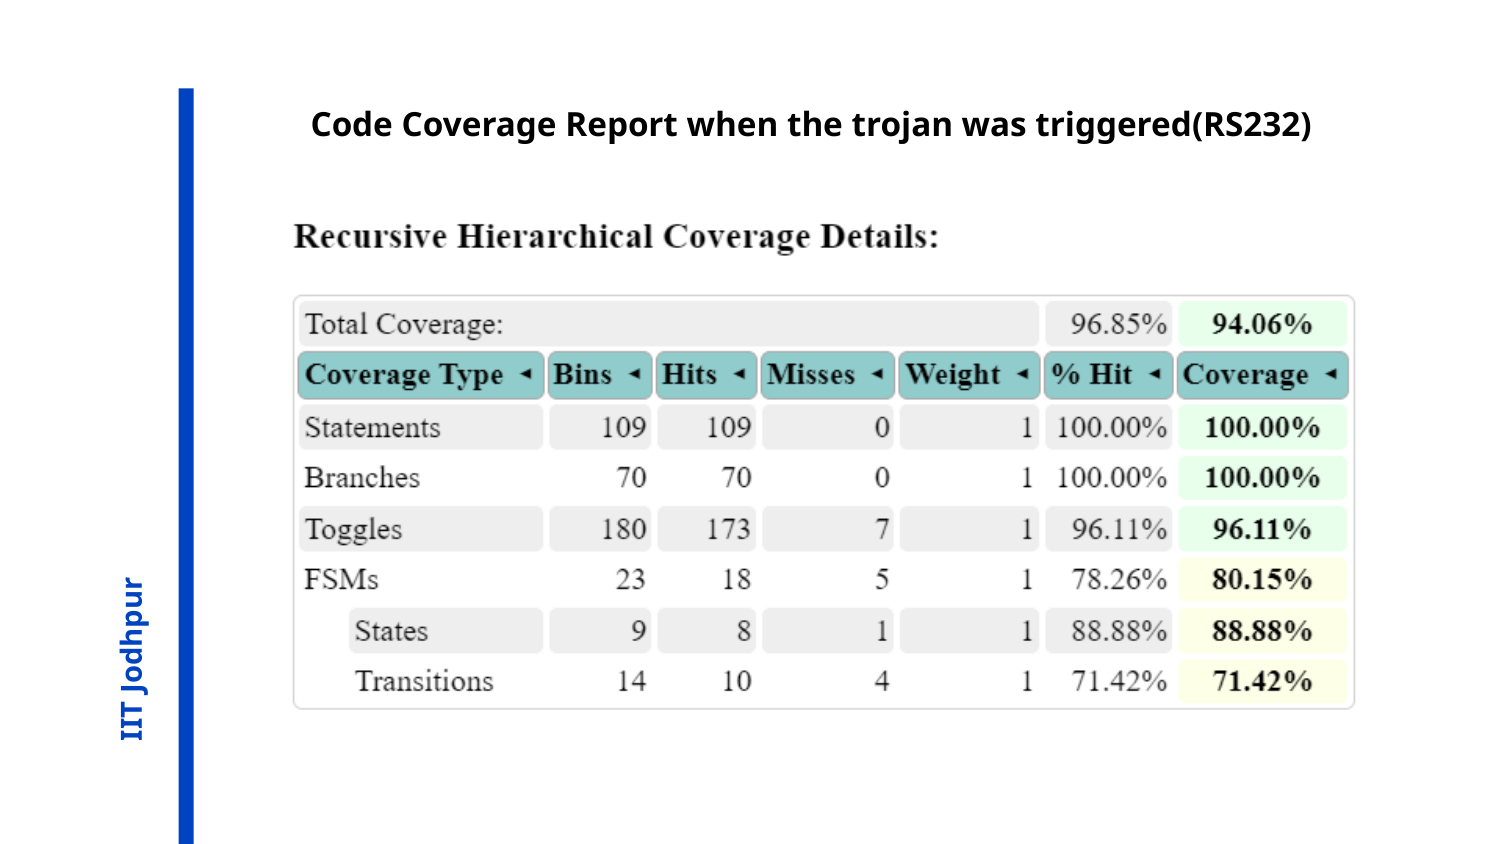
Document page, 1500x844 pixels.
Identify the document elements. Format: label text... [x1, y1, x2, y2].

subtitle IIT Jodhpur [67, 0, 163, 757]
picture [279, 201, 1368, 735]
list Code Coverage Report when the trojan was triggered(RS232) [266, 87, 1358, 166]
